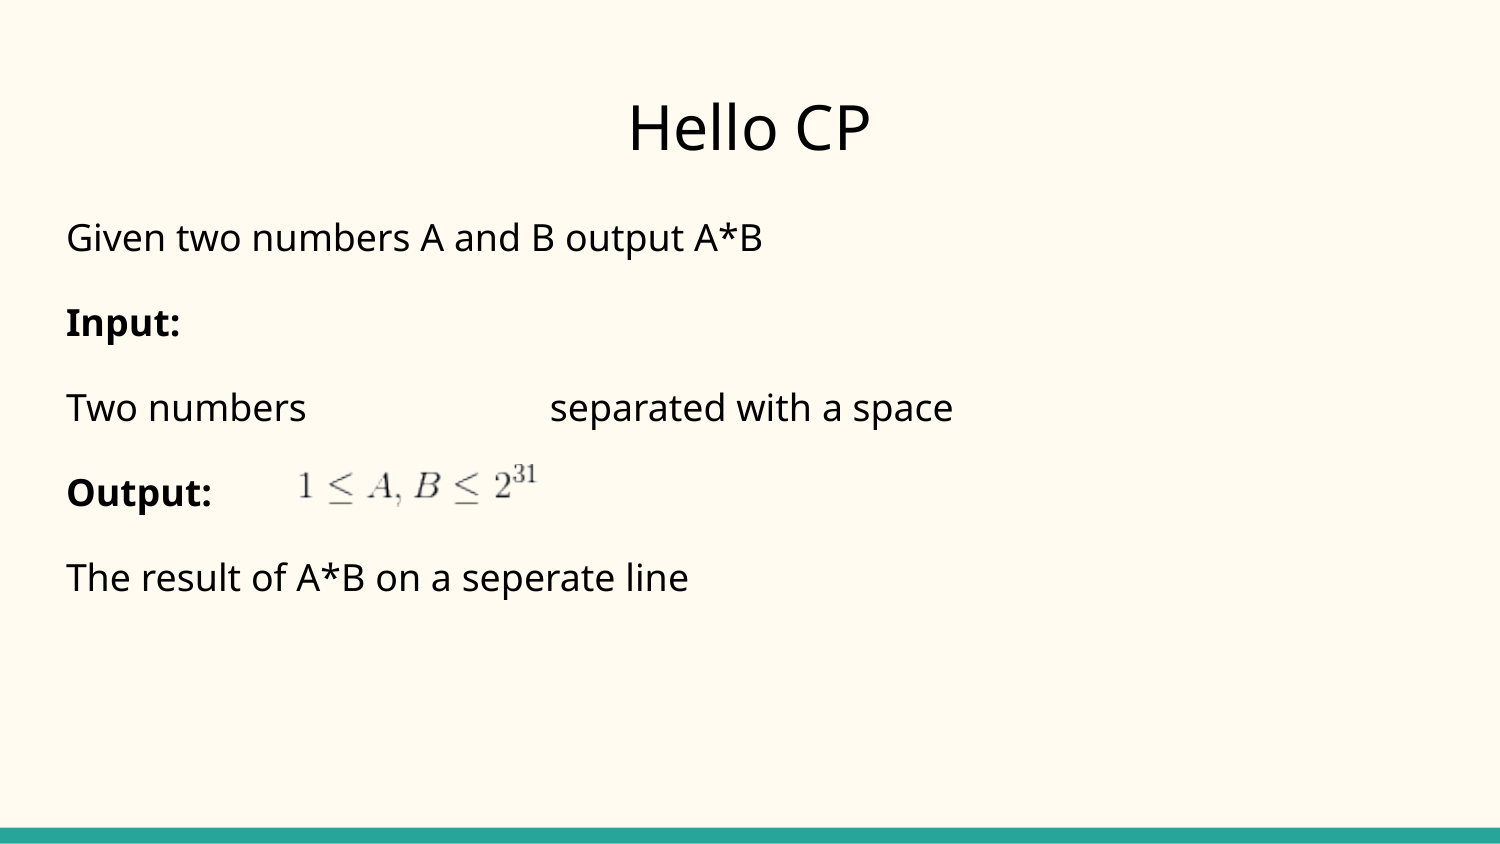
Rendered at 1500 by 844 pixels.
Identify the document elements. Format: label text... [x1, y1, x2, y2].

picture [299, 464, 539, 507]
list Given two numbers A and B output A*B Input: Two numbers separated with a space Output: The result of A*B on a seperate line [51, 192, 1449, 750]
title Hello CP [51, 72, 1449, 174]
